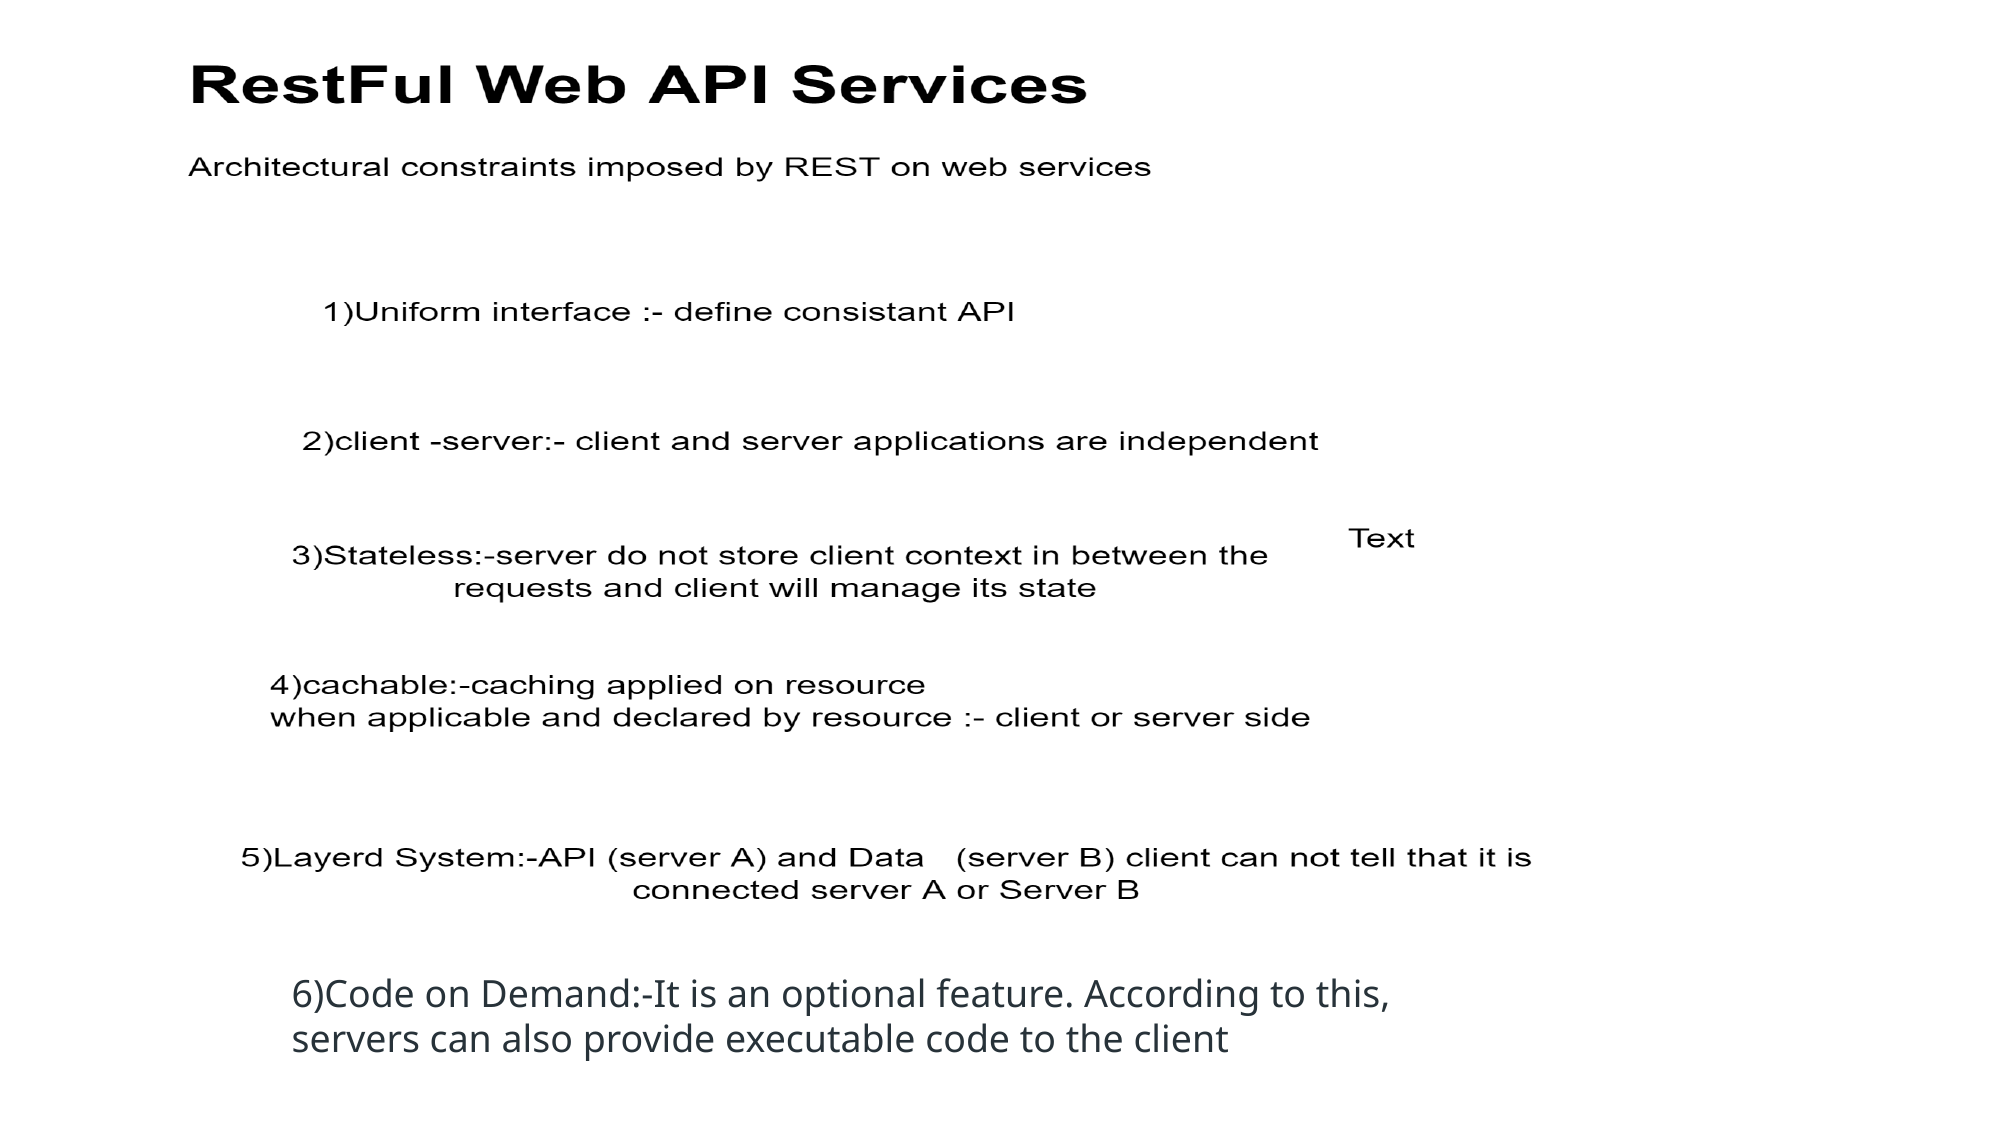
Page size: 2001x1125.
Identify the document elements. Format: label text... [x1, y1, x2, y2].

text_box 6)Code on Demand:-It is an optional feature. According to this, servers can also provide executable code to the client [276, 962, 1468, 1068]
picture [142, 0, 1815, 929]
